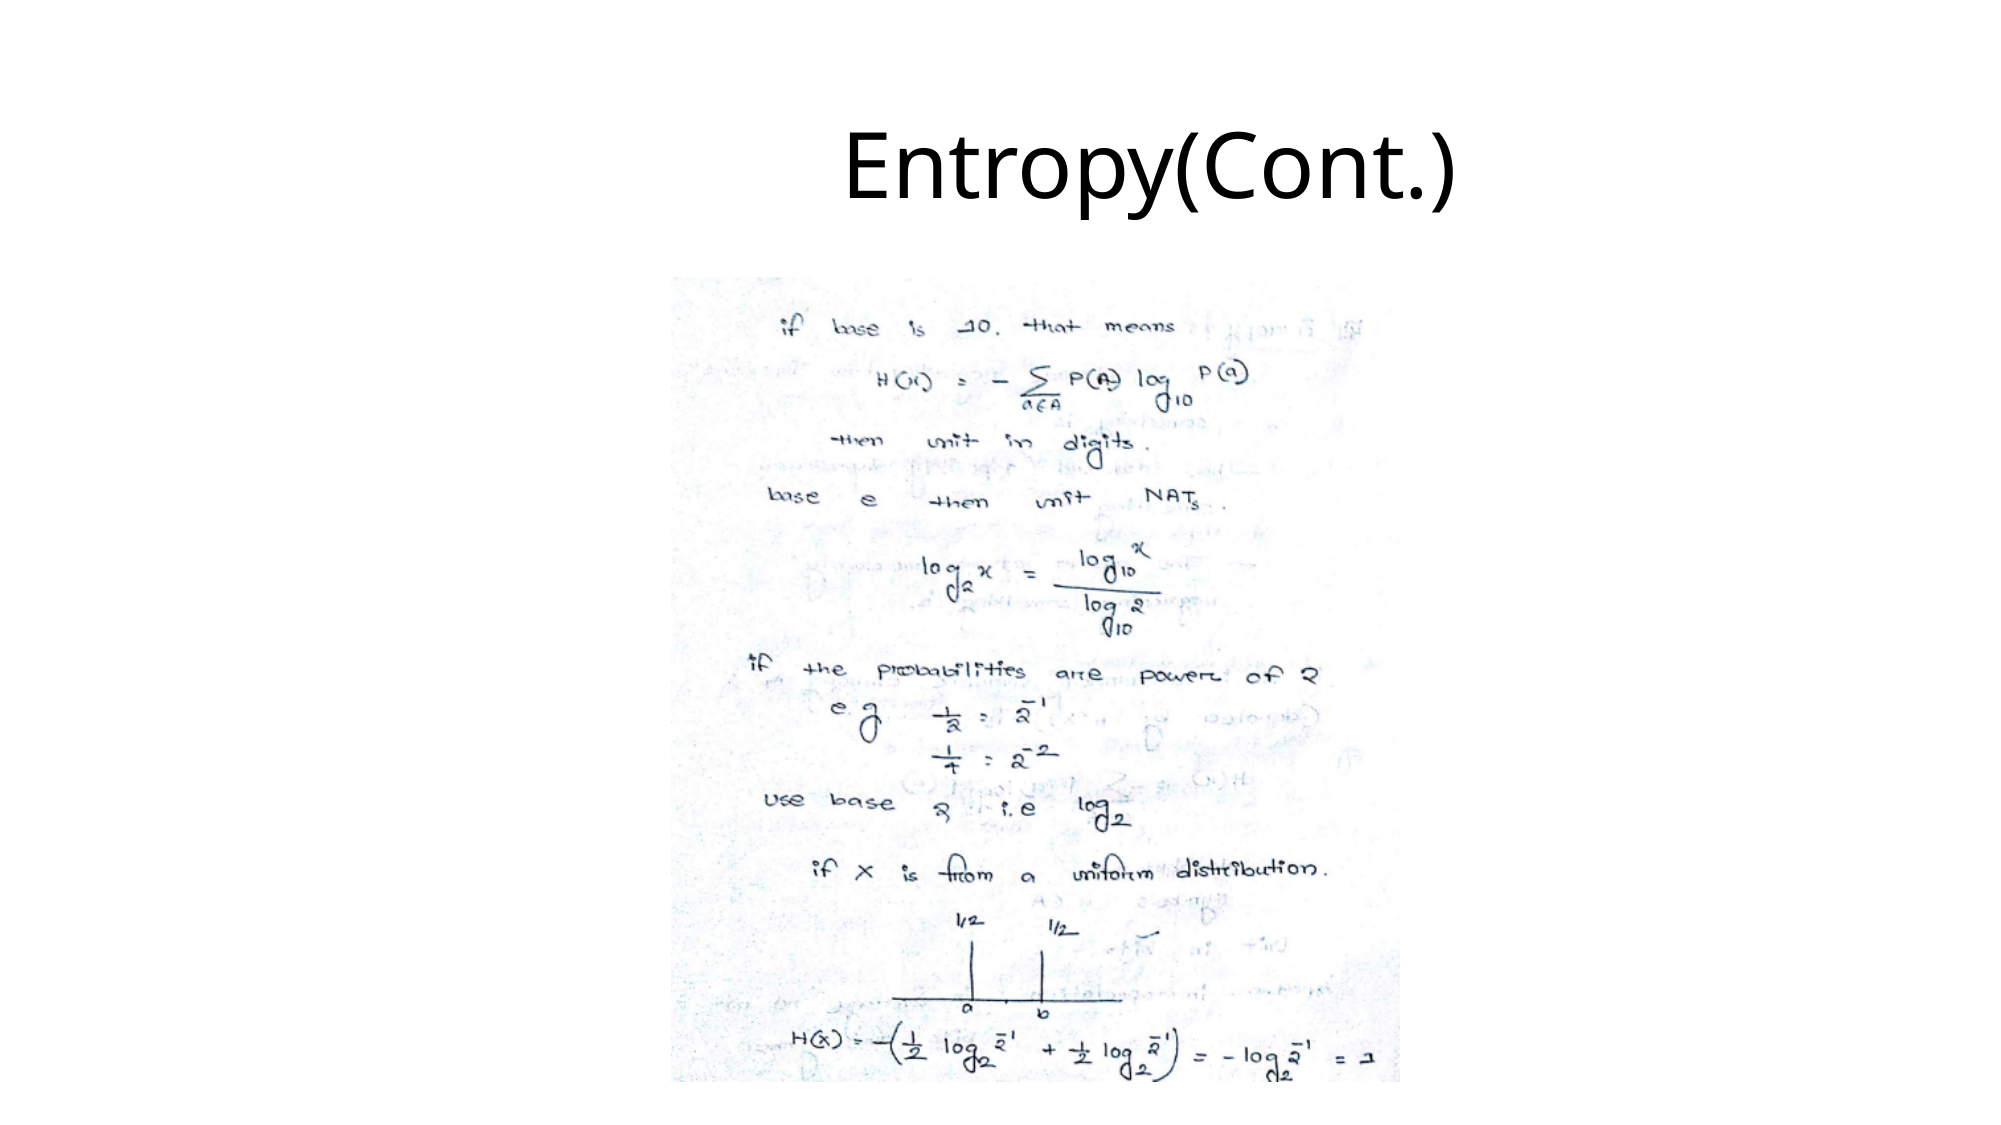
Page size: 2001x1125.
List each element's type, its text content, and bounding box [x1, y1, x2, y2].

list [671, 277, 1400, 1082]
title Entropy(Cont.) [137, 59, 1863, 278]
